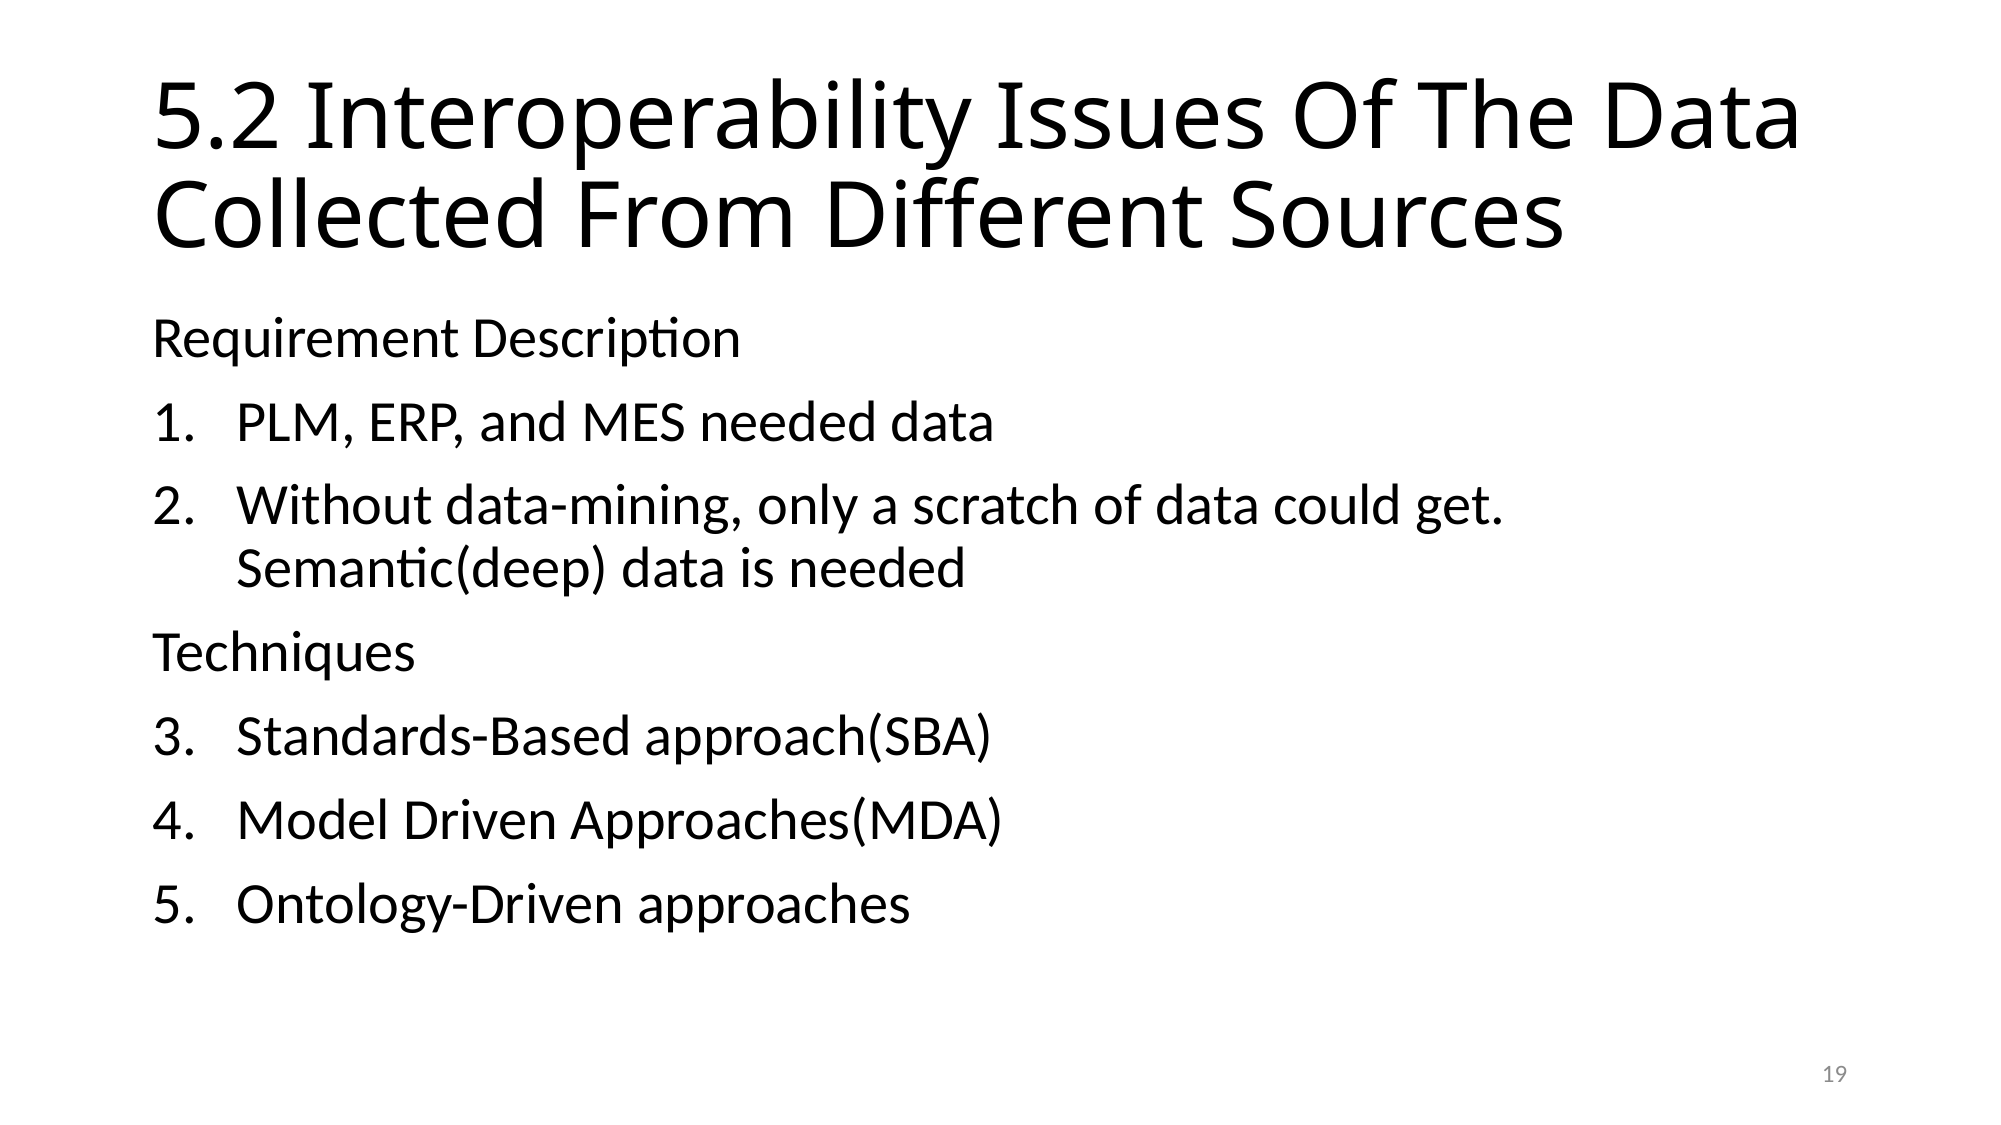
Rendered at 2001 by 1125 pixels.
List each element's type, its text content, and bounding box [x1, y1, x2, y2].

slide_number 19 [1412, 1042, 1863, 1103]
title 5.2 Interoperability Issues Of The Data Collected From Different Sources [137, 59, 1863, 278]
list Requirement Description PLM, ERP, and MES needed data Without data-mining, only a scratch of data could get. Semantic(deep) data is needed Techniques Standards-Based approach(SBA) Model Driven Approaches(MDA) Ontology-Driven approaches [137, 299, 1863, 1014]
